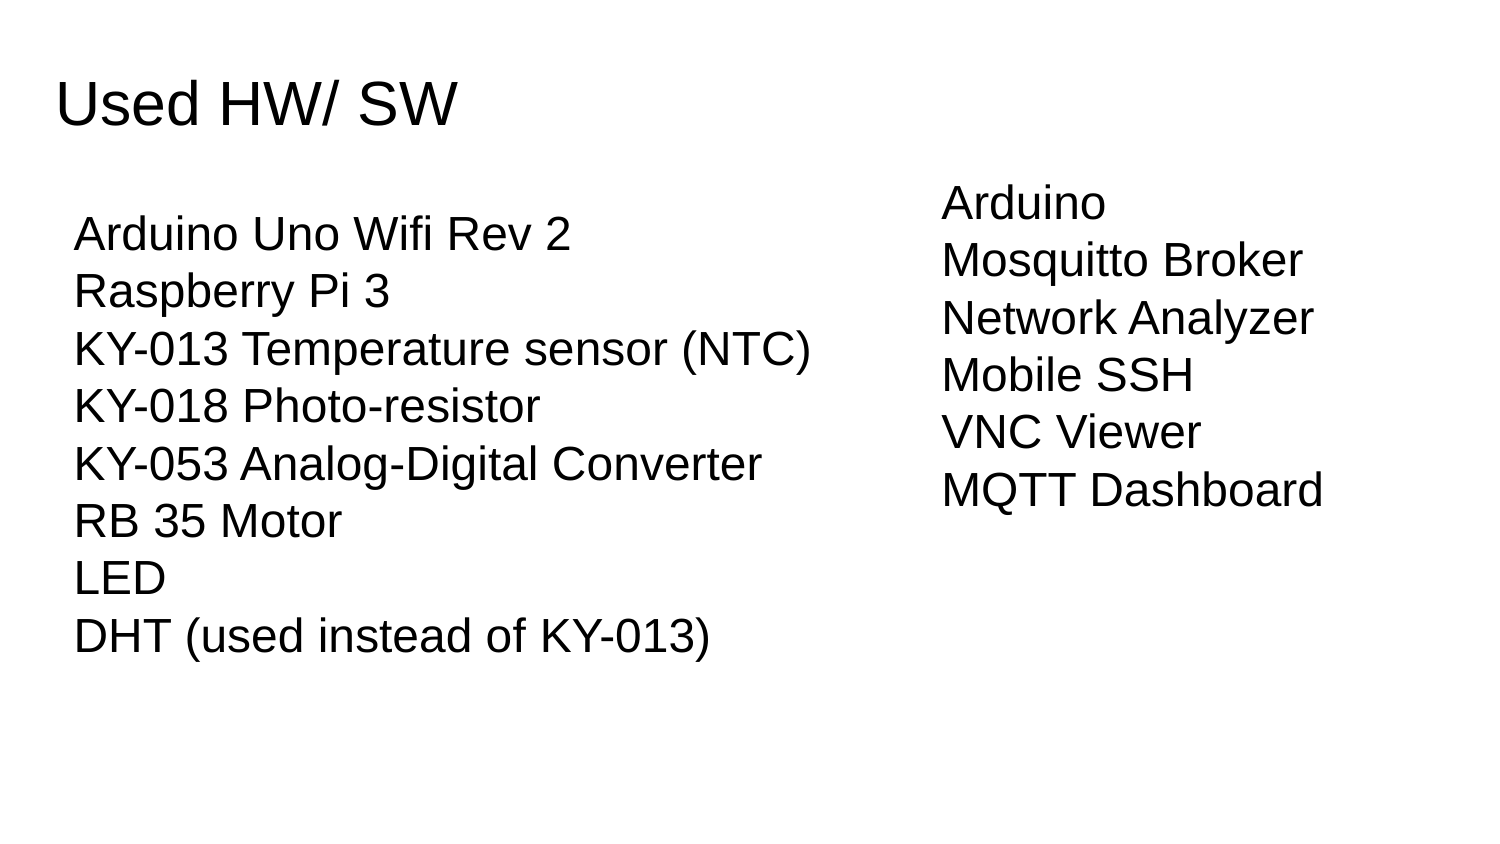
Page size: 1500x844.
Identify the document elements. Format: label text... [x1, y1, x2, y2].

text_box Arduino Mosquitto Broker Network Analyzer Mobile SSH VNC Viewer MQTT Dashboard [926, 156, 1441, 704]
title Used HW/ SW [40, 22, 1125, 153]
text_box Arduino Uno Wifi Rev 2 Raspberry Pi 3 KY-013 Temperature sensor (NTC) KY-018 Photo-resistor KY-053 Analog-Digital Converter RB 35 Motor LED DHT (used instead of KY-013) [58, 187, 843, 678]
